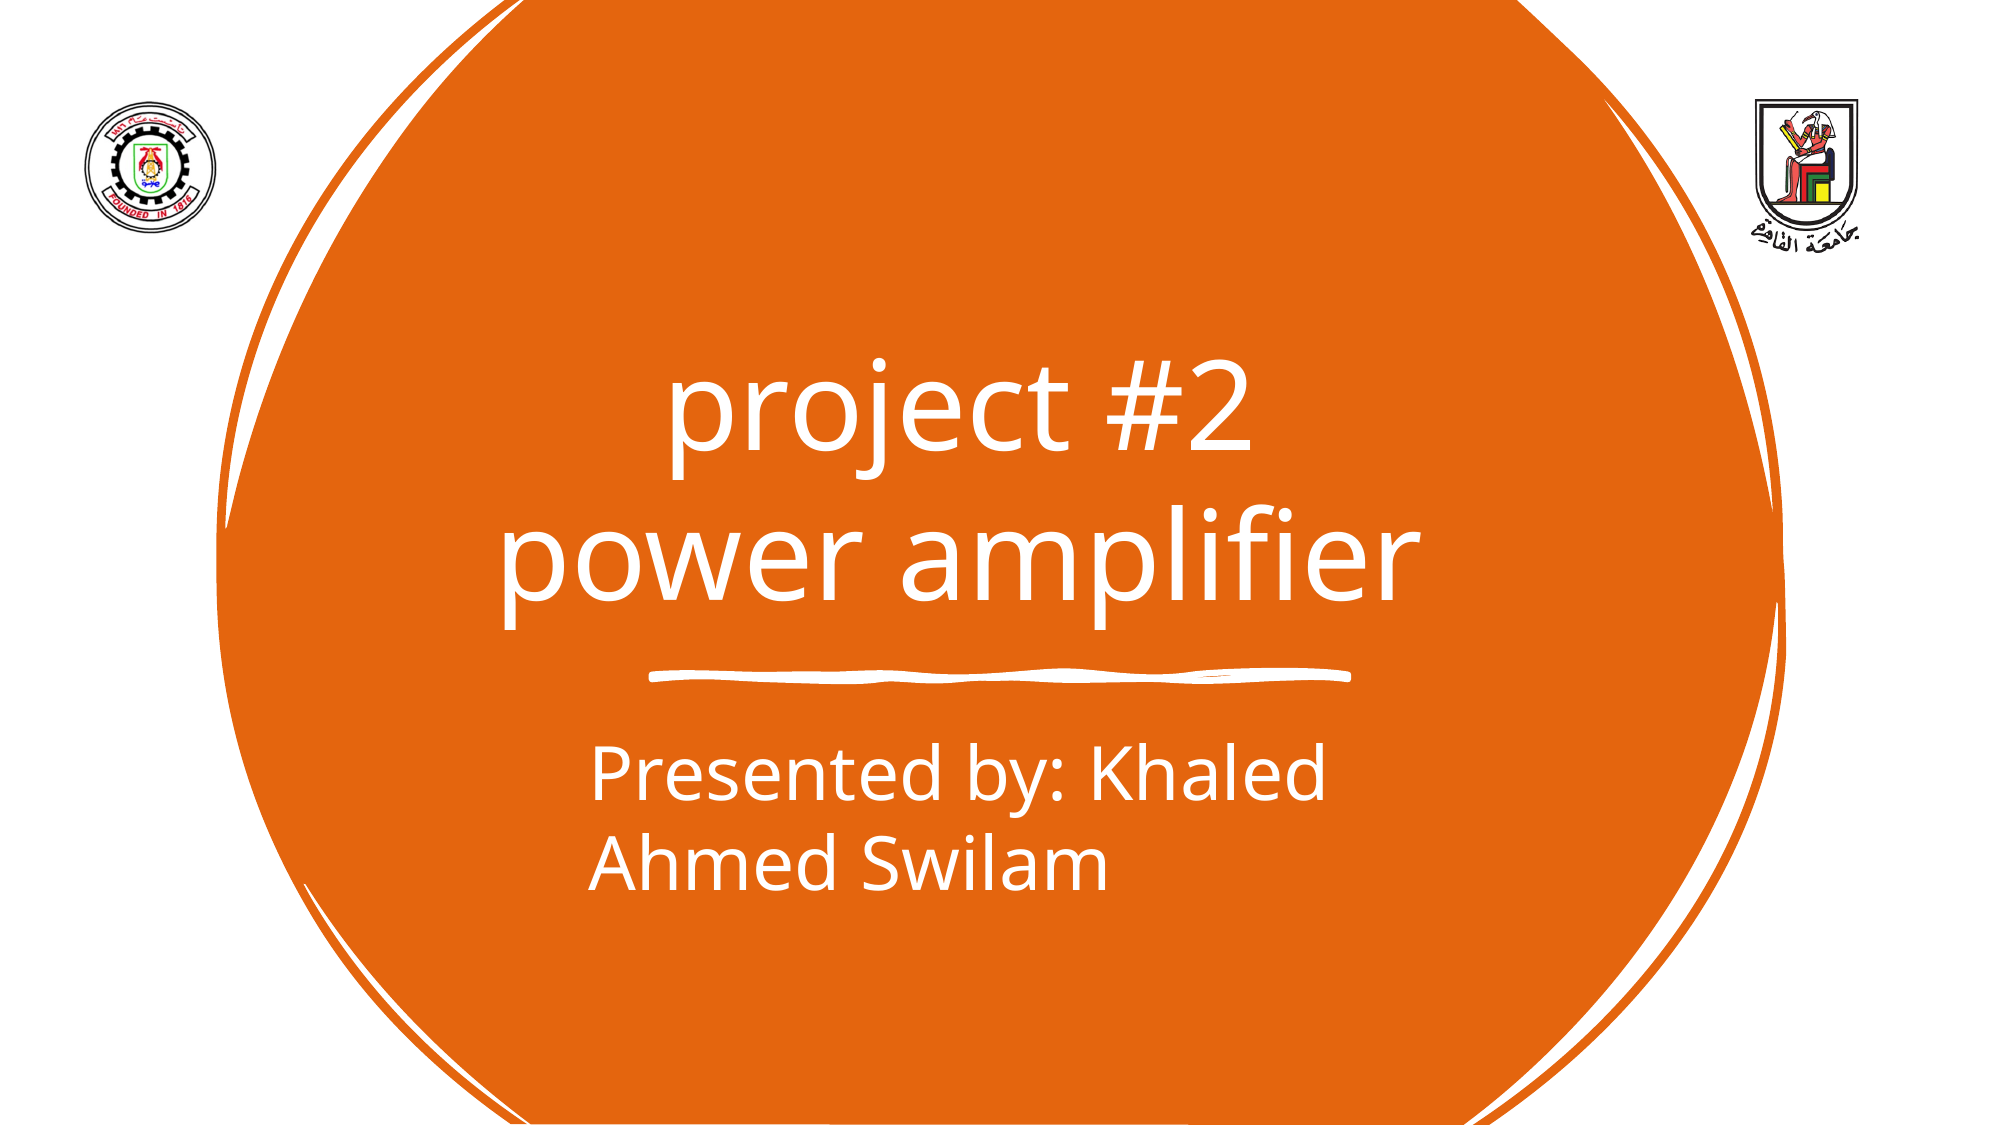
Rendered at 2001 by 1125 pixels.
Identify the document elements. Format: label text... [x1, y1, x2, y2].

title project #2 power amplifier [216, 157, 1703, 633]
text_box Presented by: Khaled Ahmed Swilam [573, 717, 1605, 913]
picture [83, 101, 217, 234]
picture [1751, 99, 1859, 253]
